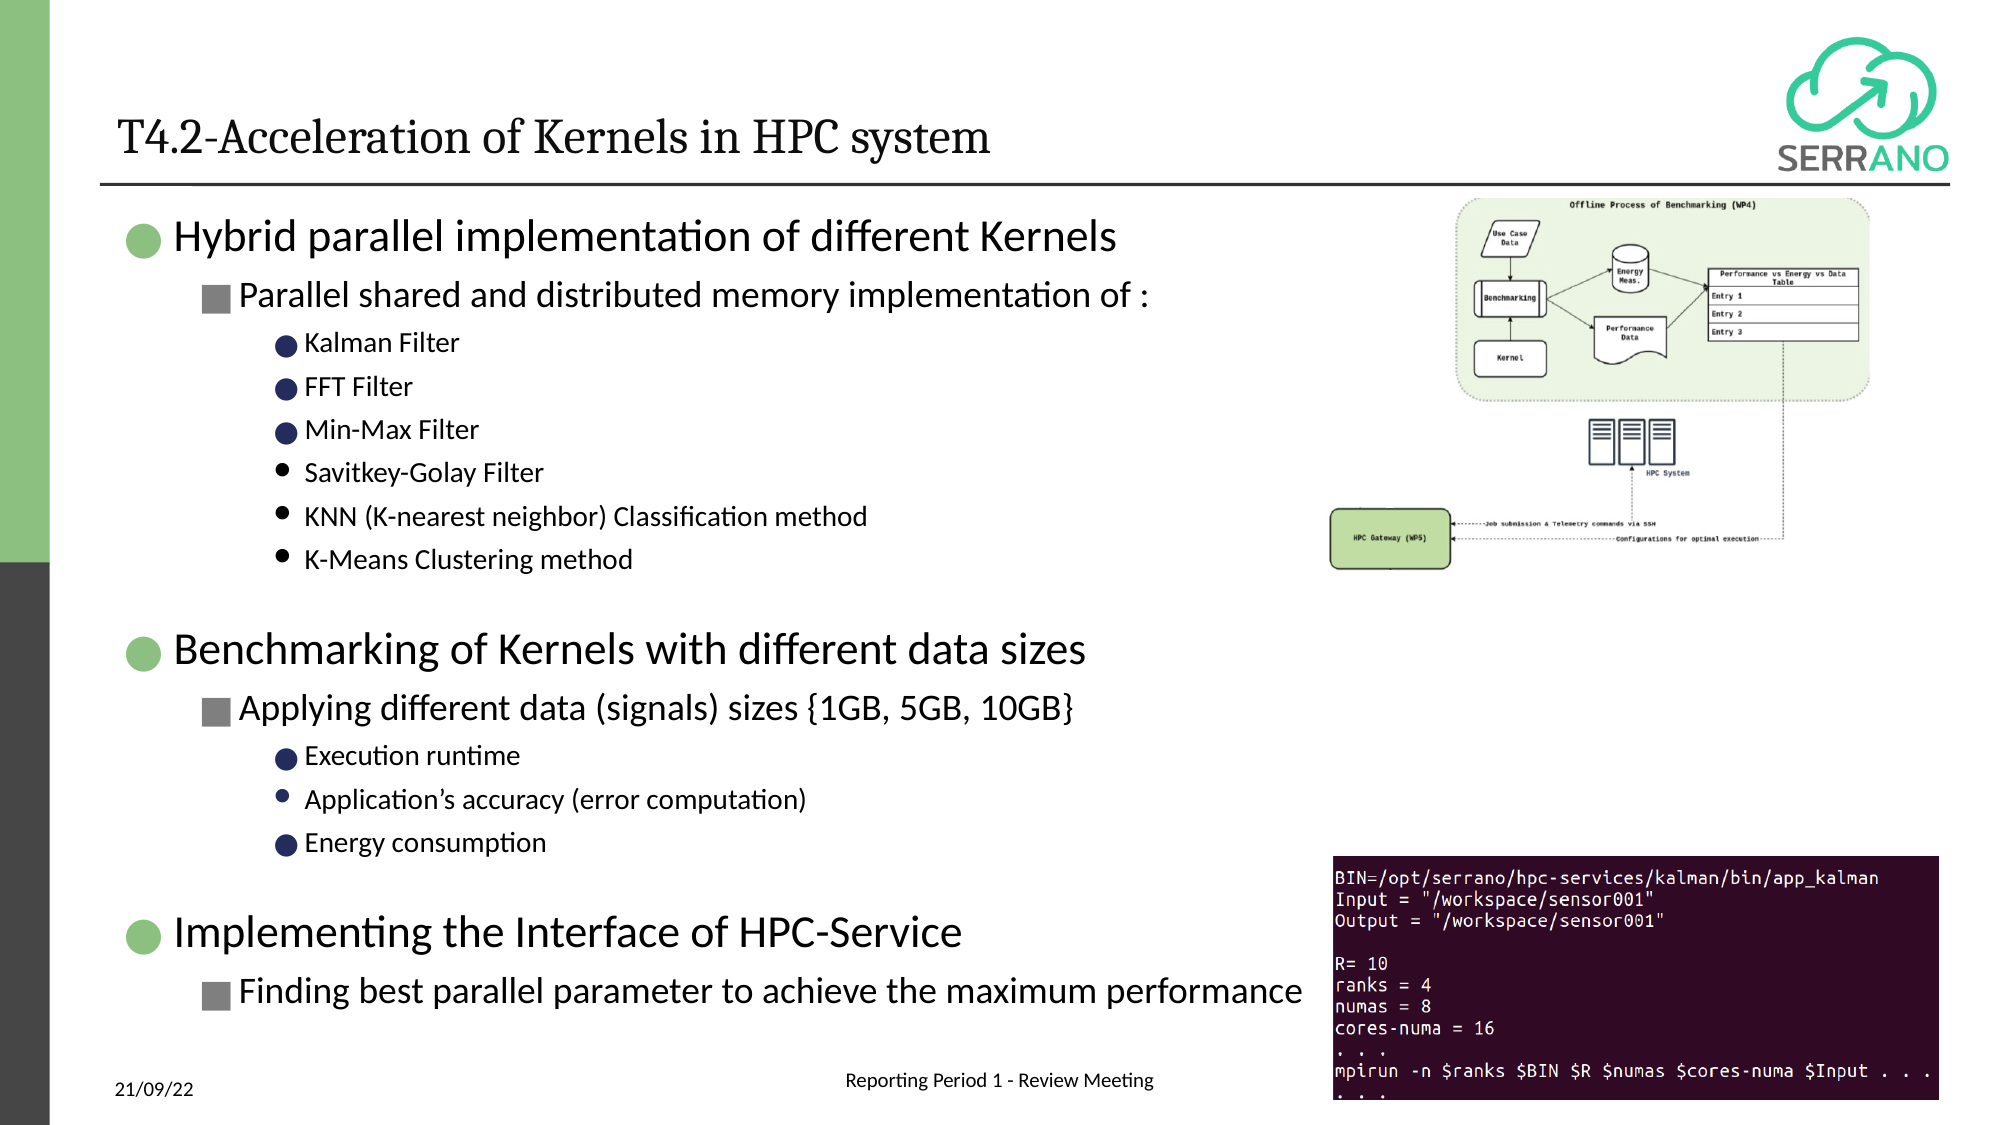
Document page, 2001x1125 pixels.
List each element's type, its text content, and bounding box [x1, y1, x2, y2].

text_box Reporting Period 1 - Review Meeting [683, 1059, 1317, 1100]
picture [1333, 856, 1939, 1101]
picture [1291, 197, 1870, 611]
text_box 21/09/22 [99, 1068, 567, 1110]
text_box Hybrid parallel implementation of different Kernels Parallel shared and distributed memory implementation of : Kalman Filter FFT Filter Min-Max Filter Savitkey-Golay Filter KNN (K-nearest neighbor) Classification method K-Means Clustering method Benchmarking of Kernels with different data sizes Applying different data (signals) sizes {1GB, 5GB, 10GB} Execution runtime Application’s accuracy (error computation) Energy consumption Implementing the Interface of HPC-Service Finding best parallel parameter to achieve the maximum performance [102, 198, 1977, 1125]
text_box T4.2-Acceleration of Kernels in HPC system [102, 40, 1756, 171]
text_box [102, 1059, 569, 1105]
picture [1774, 32, 1951, 175]
